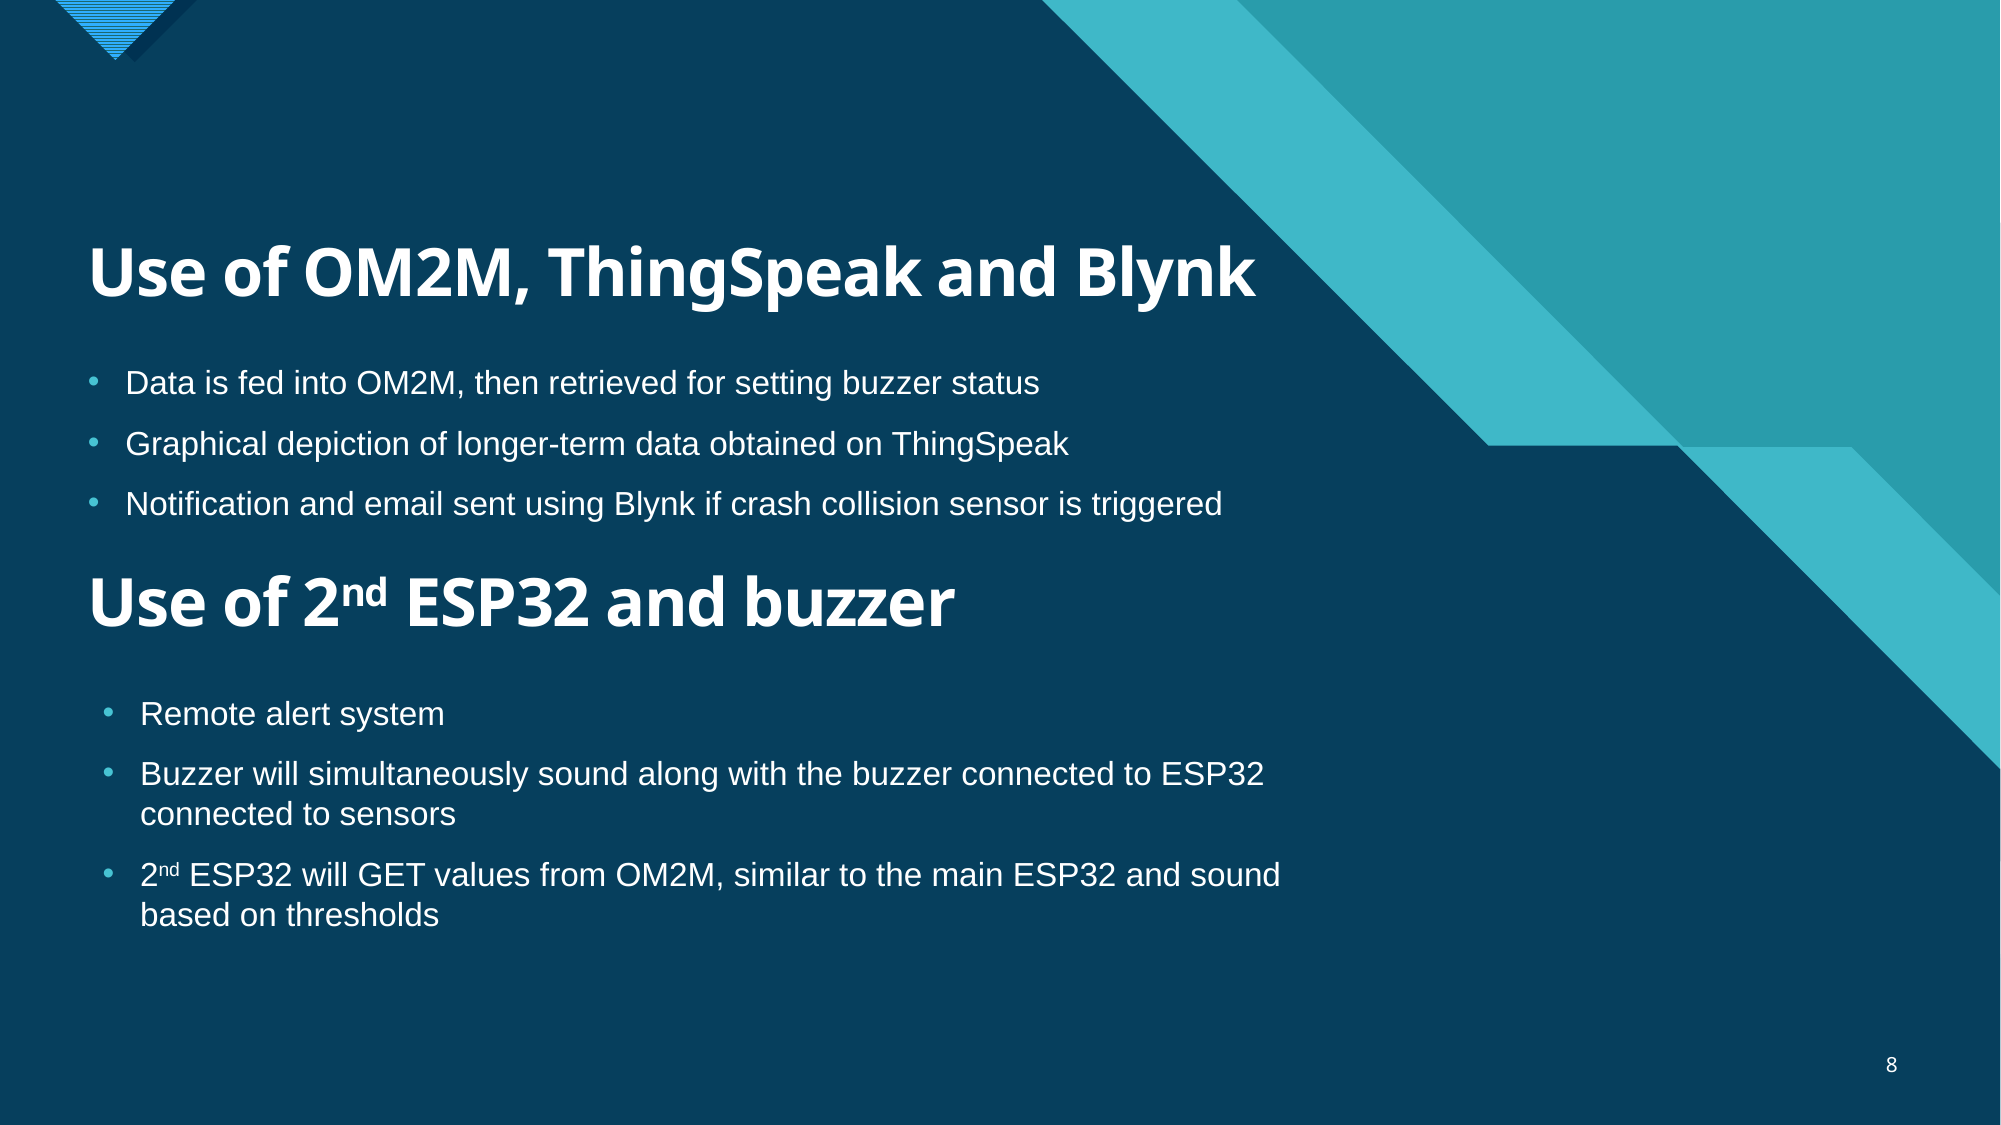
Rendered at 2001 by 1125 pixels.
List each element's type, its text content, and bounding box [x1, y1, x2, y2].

slide_number 8 [1845, 1035, 1913, 1096]
title Use of 2nd ESP32 and buzzer [72, 561, 1913, 650]
list Remote alert system Buzzer will simultaneously sound along with the buzzer connected to ESP32 connected to sensors 2nd ESP32 will GET values from OM2M, similar to the main ESP32 and sound based on thresholds [87, 684, 1368, 1066]
text_box Use of OM2M, ThingSpeak and Blynk [72, 231, 1913, 318]
text_box Data is fed into OM2M, then retrieved for setting buzzer status Graphical depiction of longer-term data obtained on ThingSpeak Notification and email sent using Blynk if crash collision sensor is triggered [72, 353, 1242, 527]
